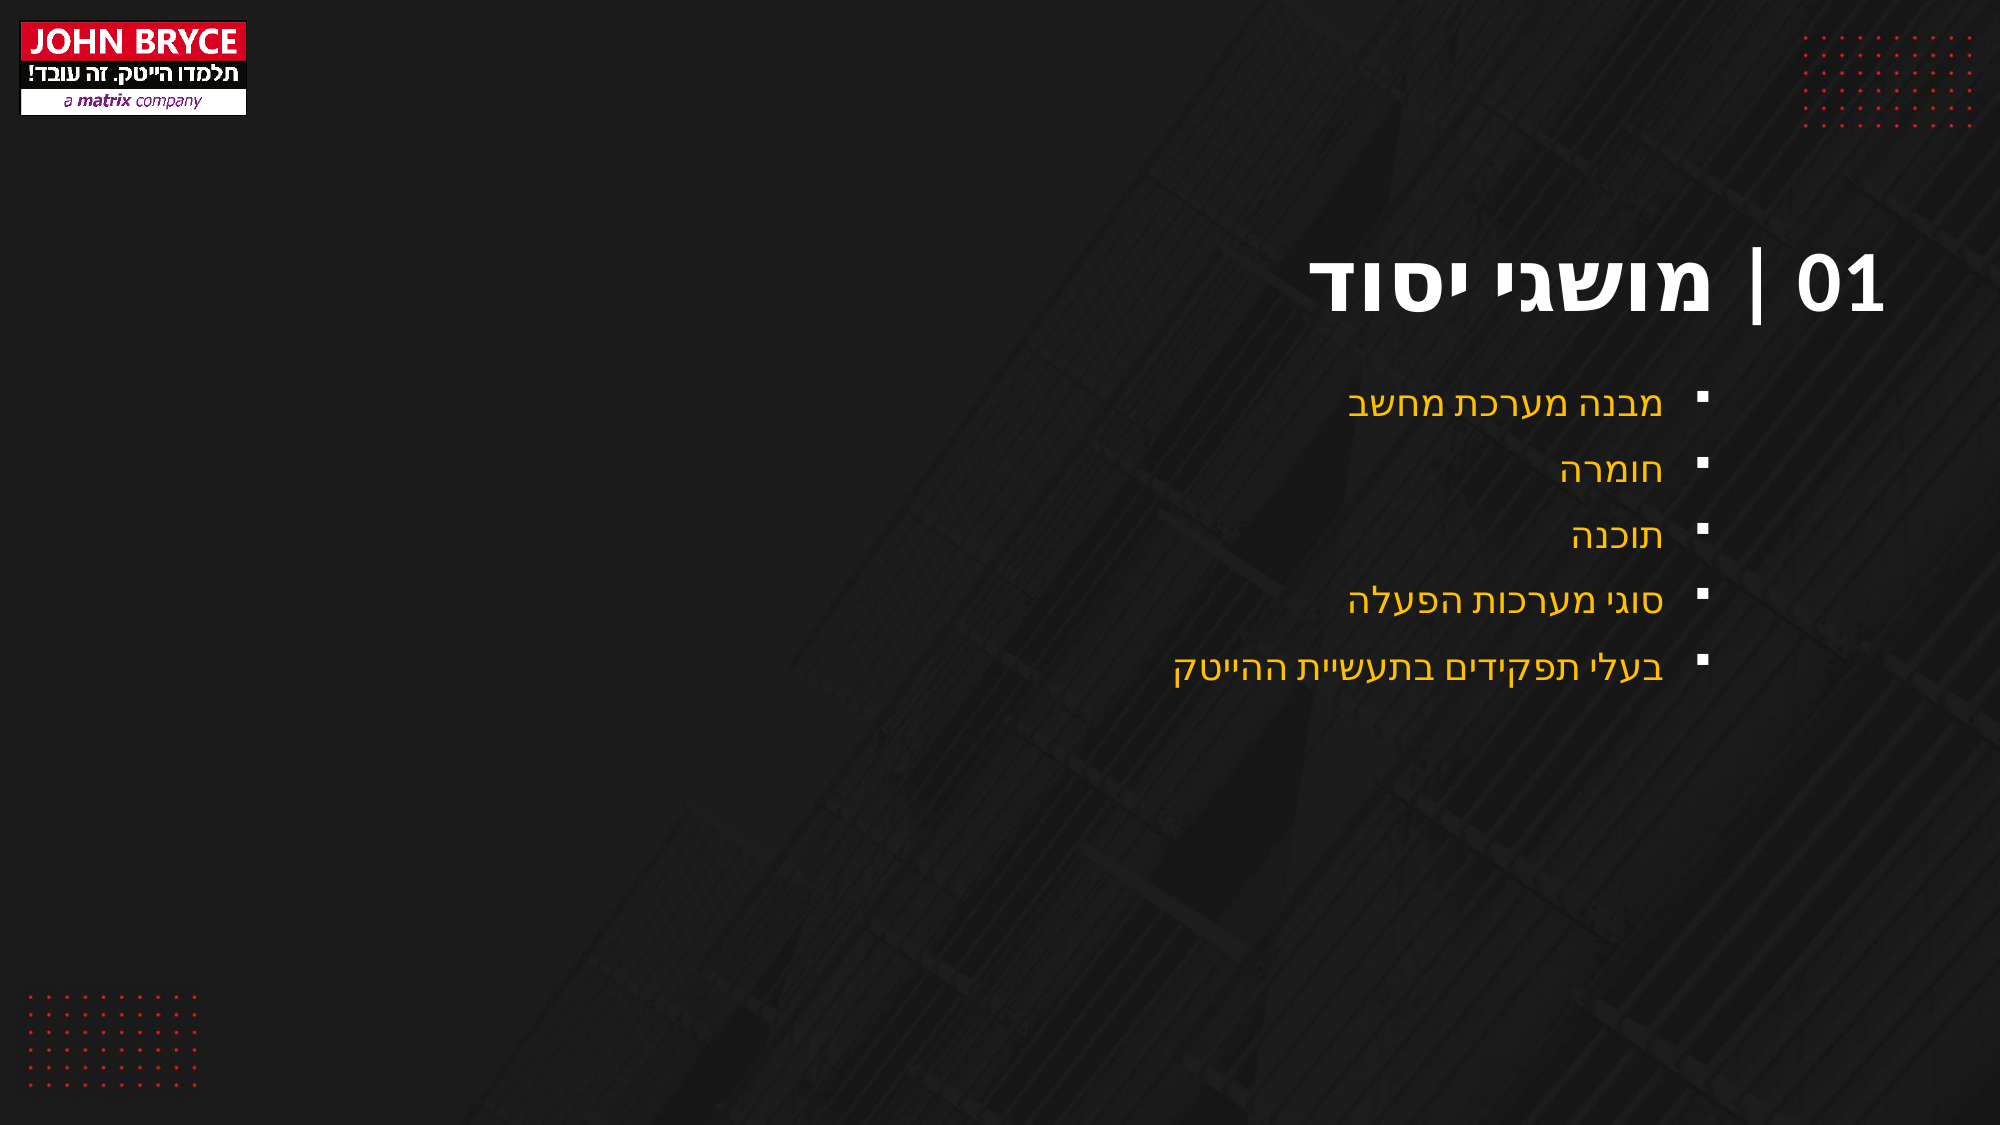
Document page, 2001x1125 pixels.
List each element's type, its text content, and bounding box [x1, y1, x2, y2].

picture [0, 0, 2000, 1125]
text_box מבנה מערכת מחשב חומרה תוכנה סוגי מערכות הפעלה בעלי תפקידים בתעשיית ההייטק [434, 371, 1727, 695]
text_box 01 | מושגי יסוד [1141, 216, 1902, 337]
